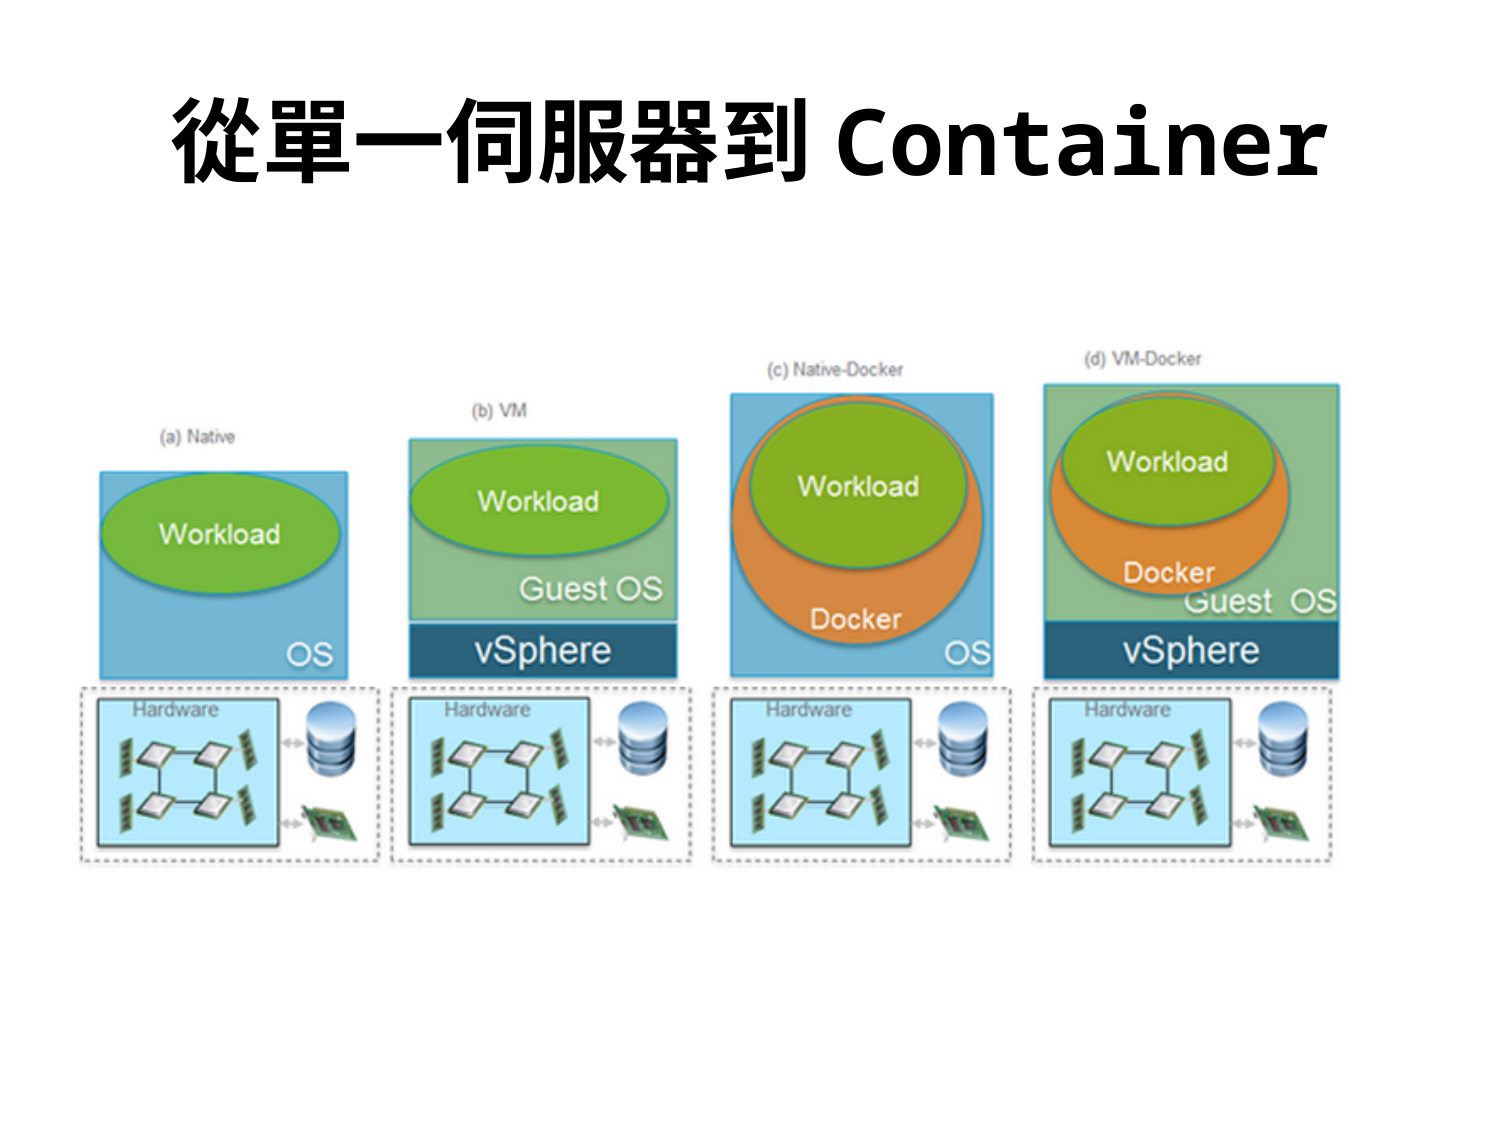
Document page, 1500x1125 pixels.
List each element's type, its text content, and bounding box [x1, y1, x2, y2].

picture [76, 349, 1368, 879]
title 從單一伺服器到Container [75, 45, 1425, 233]
